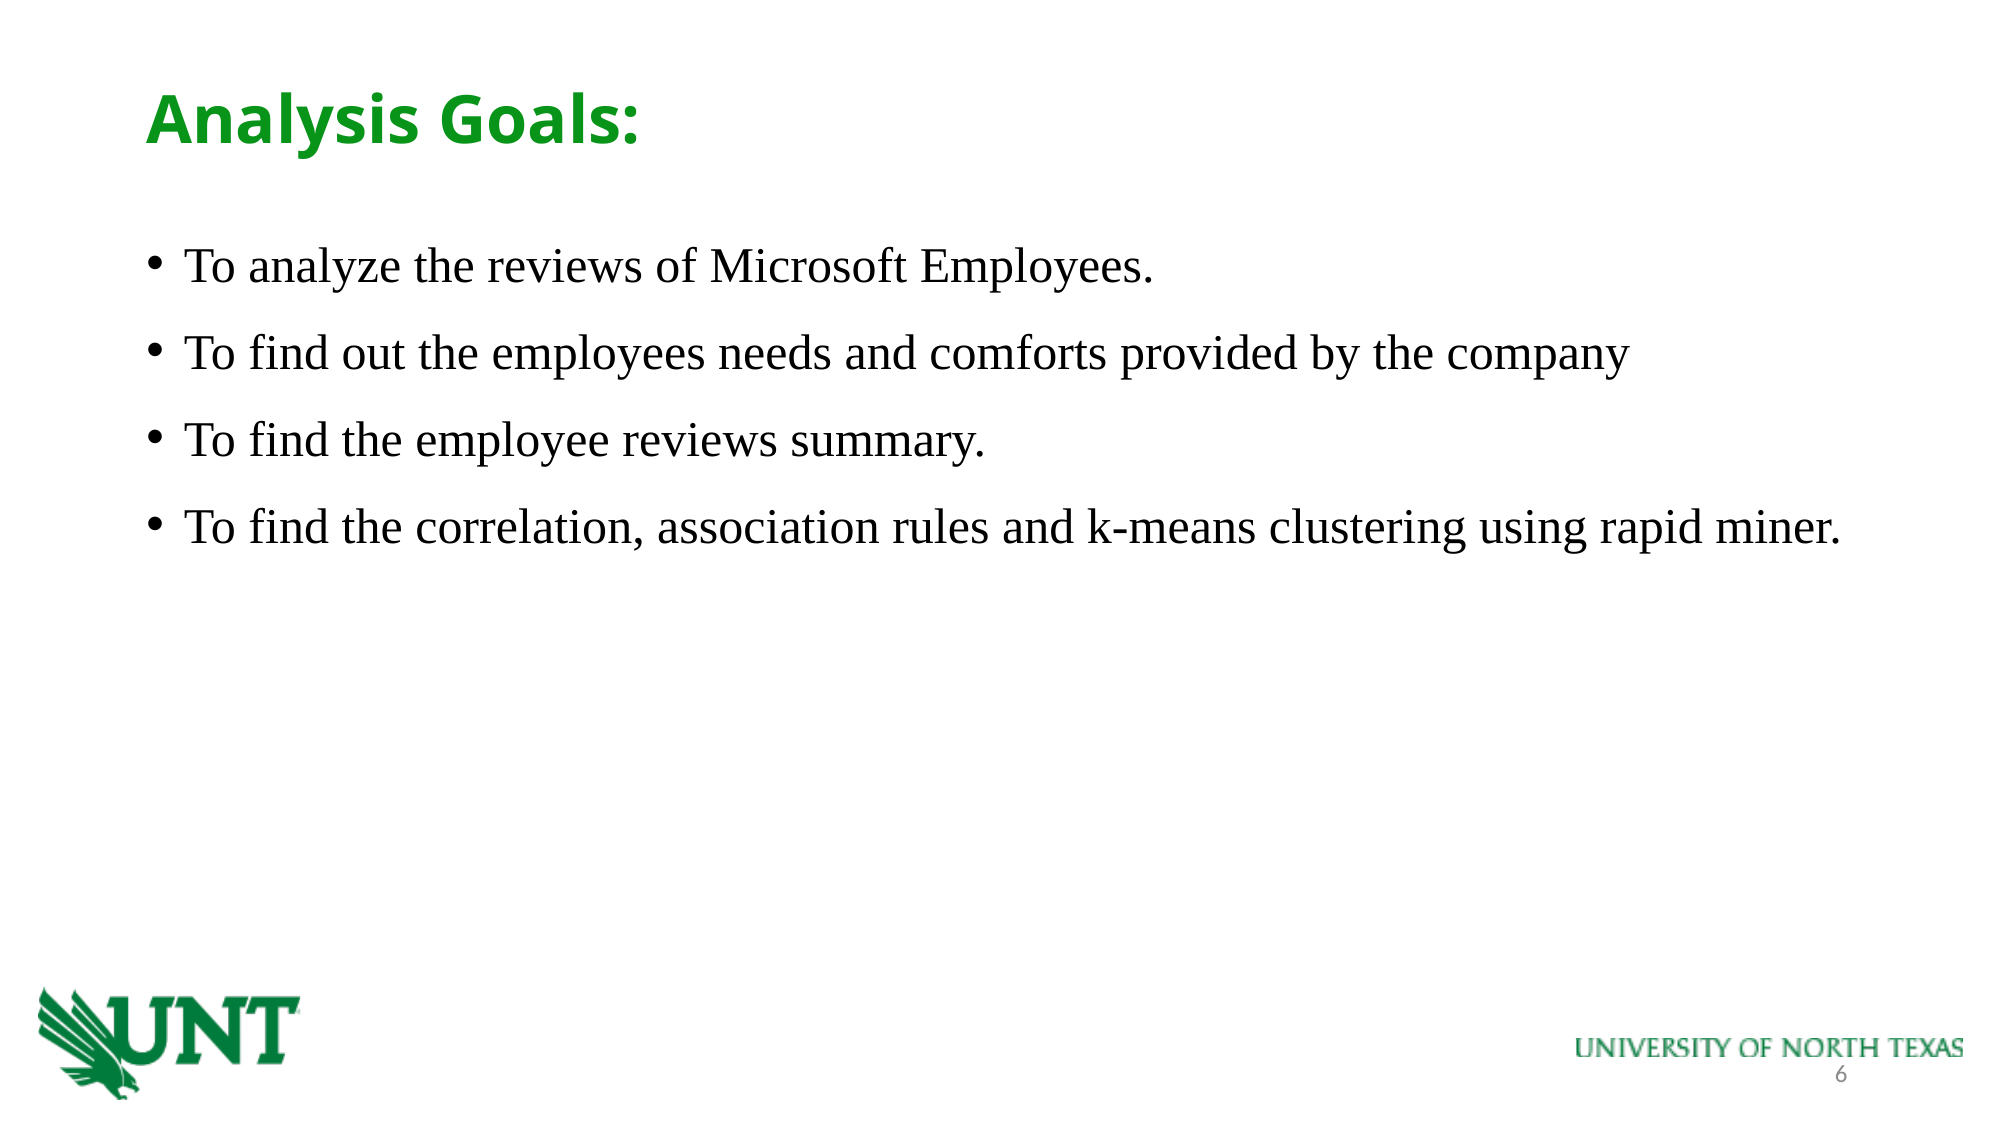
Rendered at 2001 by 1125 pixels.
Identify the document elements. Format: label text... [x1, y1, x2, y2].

list To analyze the reviews of Microsoft Employees. To find out the employees needs and comforts provided by the company To find the employee reviews summary. To find the correlation, association rules and k-means clustering using rapid miner. [131, 219, 1884, 942]
picture [1575, 1038, 1963, 1057]
picture [37, 986, 301, 1100]
slide_number 6 [1412, 1042, 1863, 1103]
title Analysis Goals: [131, 59, 1884, 184]
